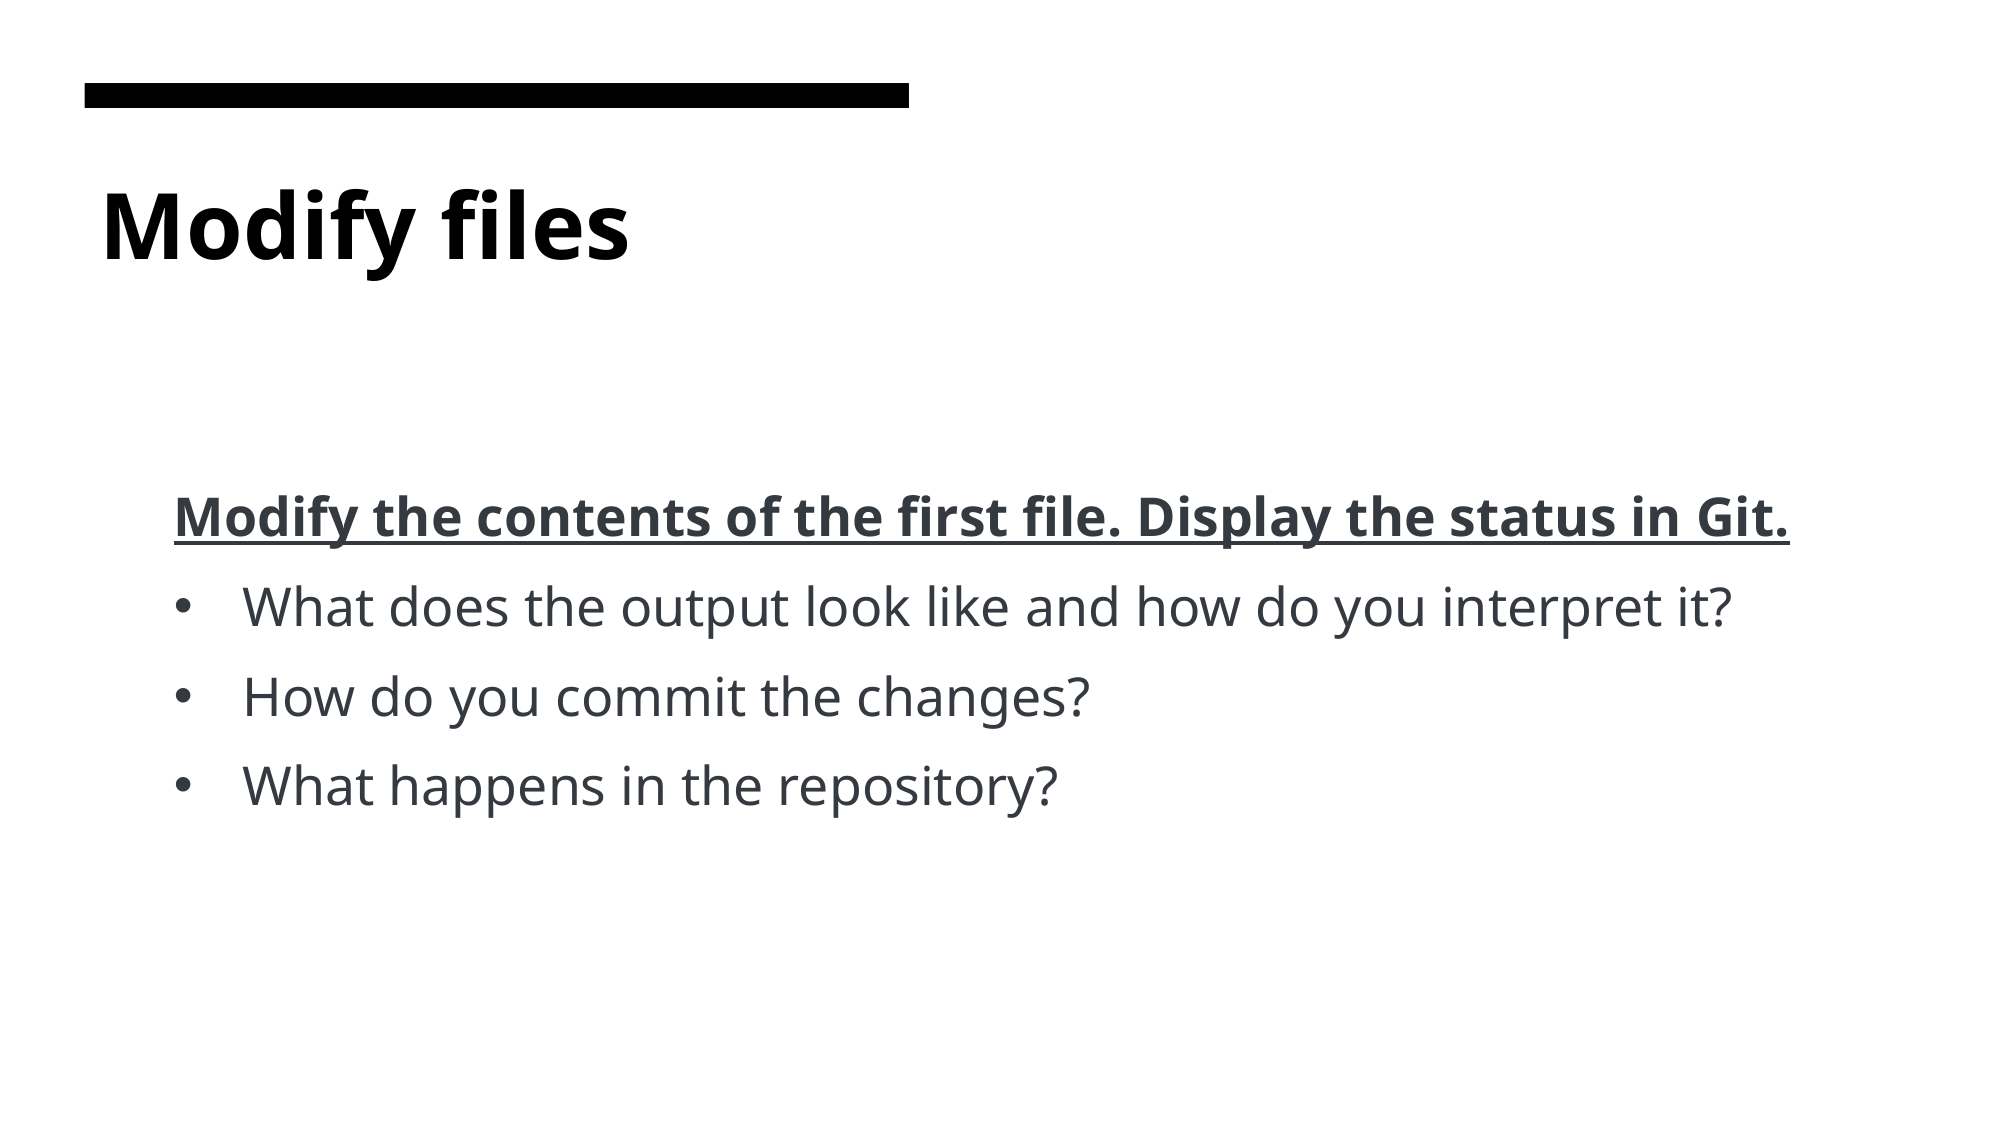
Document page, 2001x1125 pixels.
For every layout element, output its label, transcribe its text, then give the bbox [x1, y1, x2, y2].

list Modify the contents of the first file. Display the status in Git. What does the output look like and how do you interpret it? How do you commit the changes? What happens in the repository? [158, 385, 1841, 893]
title Modify files [84, 160, 1915, 401]
